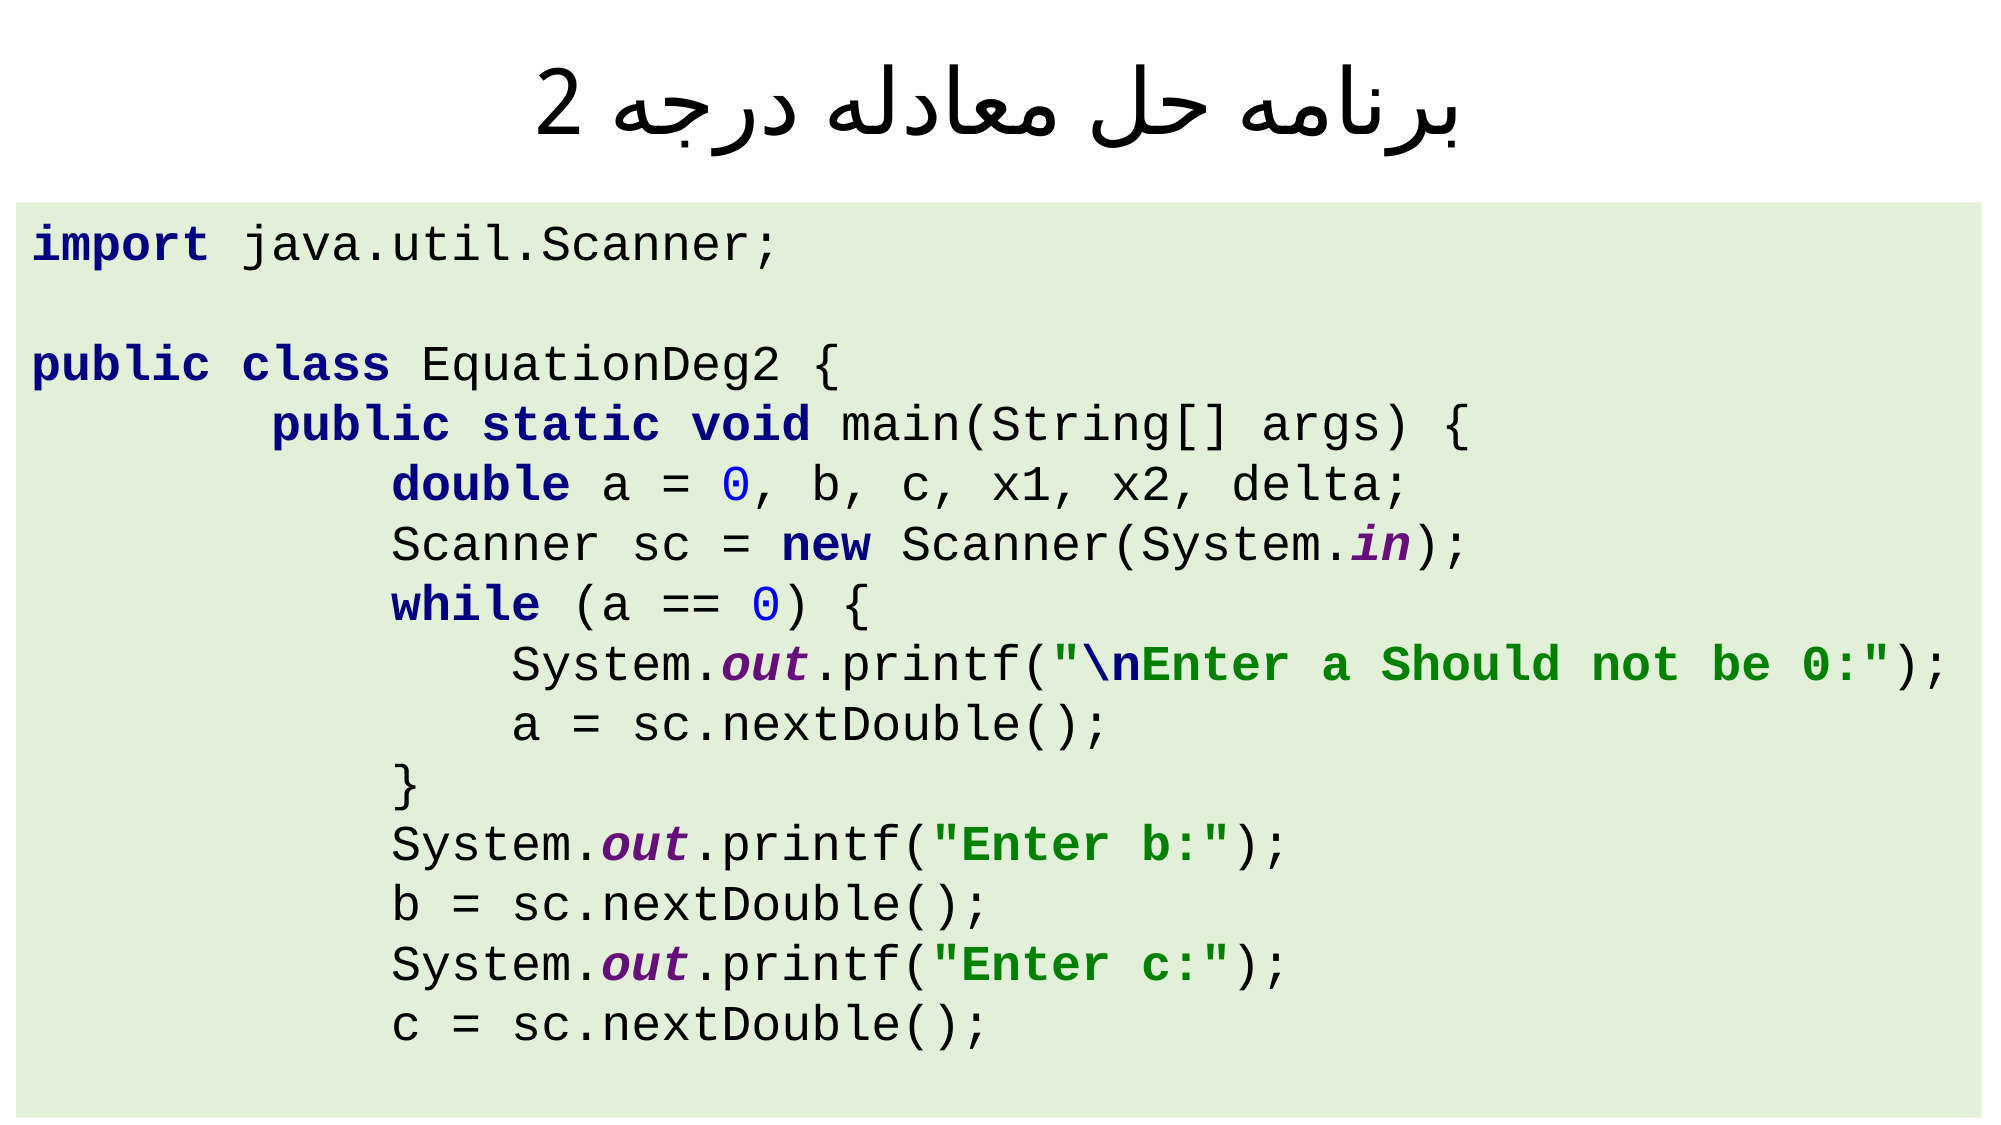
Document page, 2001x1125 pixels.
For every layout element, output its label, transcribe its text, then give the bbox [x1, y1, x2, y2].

list import java.util.Scanner; public class EquationDeg2 { public static void main(String[] args) { double a = 0, b, c, x1, x2, delta; Scanner sc = new Scanner(System.in); while (a == 0) { System.out.printf("\nEnter a Should not be 0:"); a = sc.nextDouble(); } System.out.printf("Enter b:"); b = sc.nextDouble(); System.out.printf("Enter c:"); c = sc.nextDouble(); [16, 202, 1982, 1118]
title برنامه حل معادله درجه 2 [137, 11, 1863, 198]
